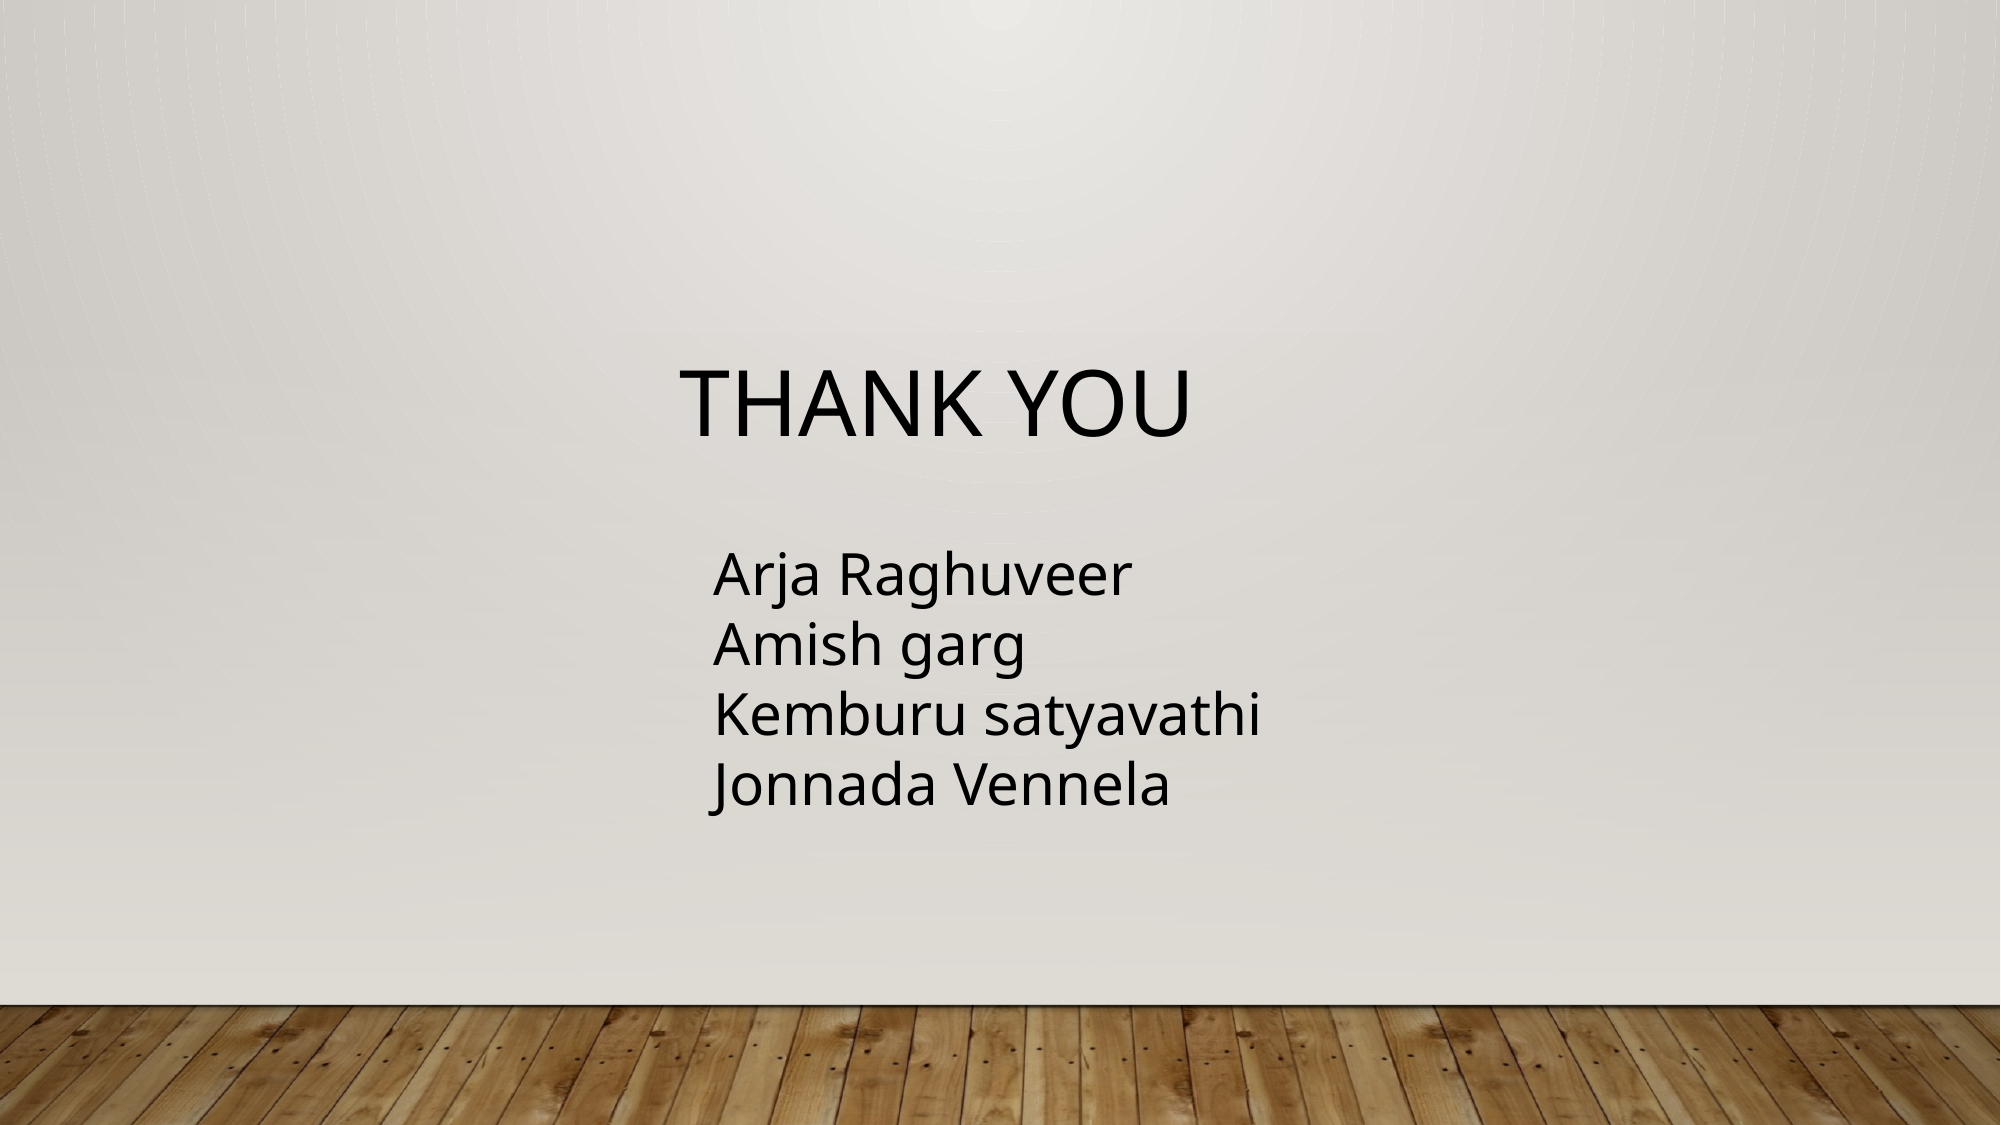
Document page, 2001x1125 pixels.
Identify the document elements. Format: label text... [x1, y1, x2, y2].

text_box THANK YOU [664, 337, 1514, 462]
text_box Arja Raghuveer Amish garg Kemburu satyavathi Jonnada Vennela [698, 529, 1388, 825]
picture [0, 1005, 2000, 1125]
